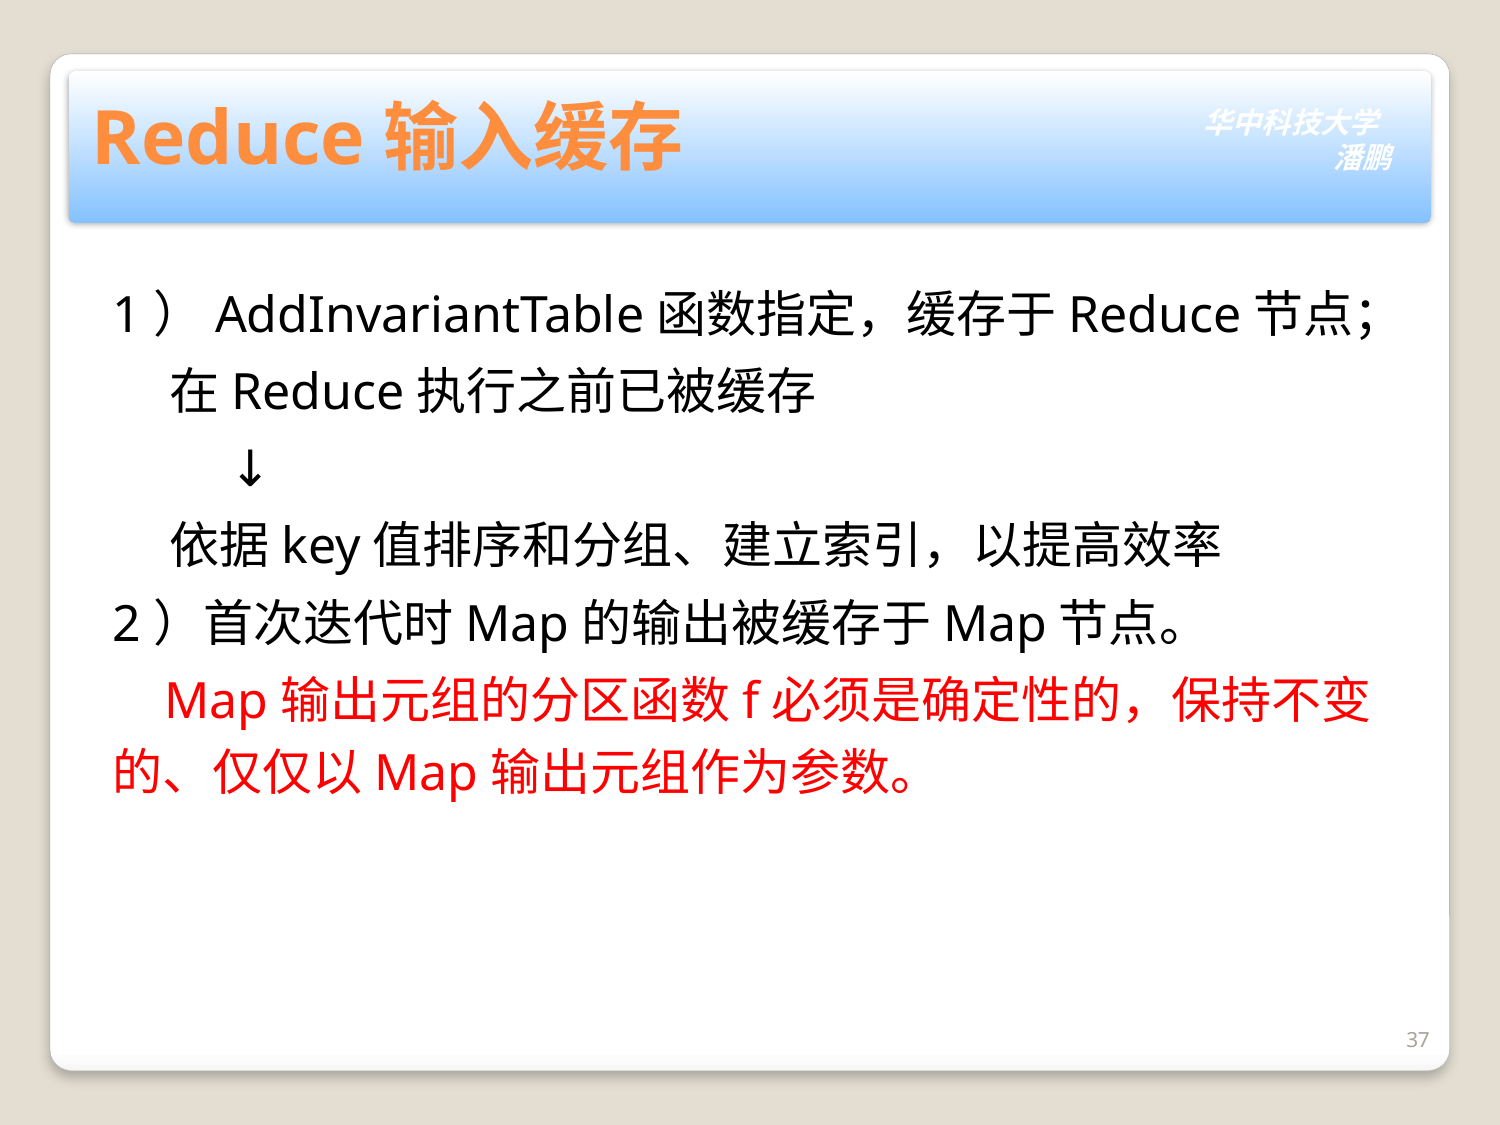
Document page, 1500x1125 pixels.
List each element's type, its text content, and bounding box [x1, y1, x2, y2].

slide_number 37 [1369, 1002, 1445, 1063]
title Reduce输入缓存 [76, 78, 1420, 188]
list 1）AddInvariantTable函数指定，缓存于Reduce节点； 在Reduce执行之前已被缓存 ↓ 依据key值排序和分组、建立索引，以提高效率 2）首次迭代时Map的输出被缓存于Map节点。 Map输出元组的分区函数f必须是确定性的，保持不变的、仅仅以Map输出元组作为参数。 [82, 255, 1426, 988]
